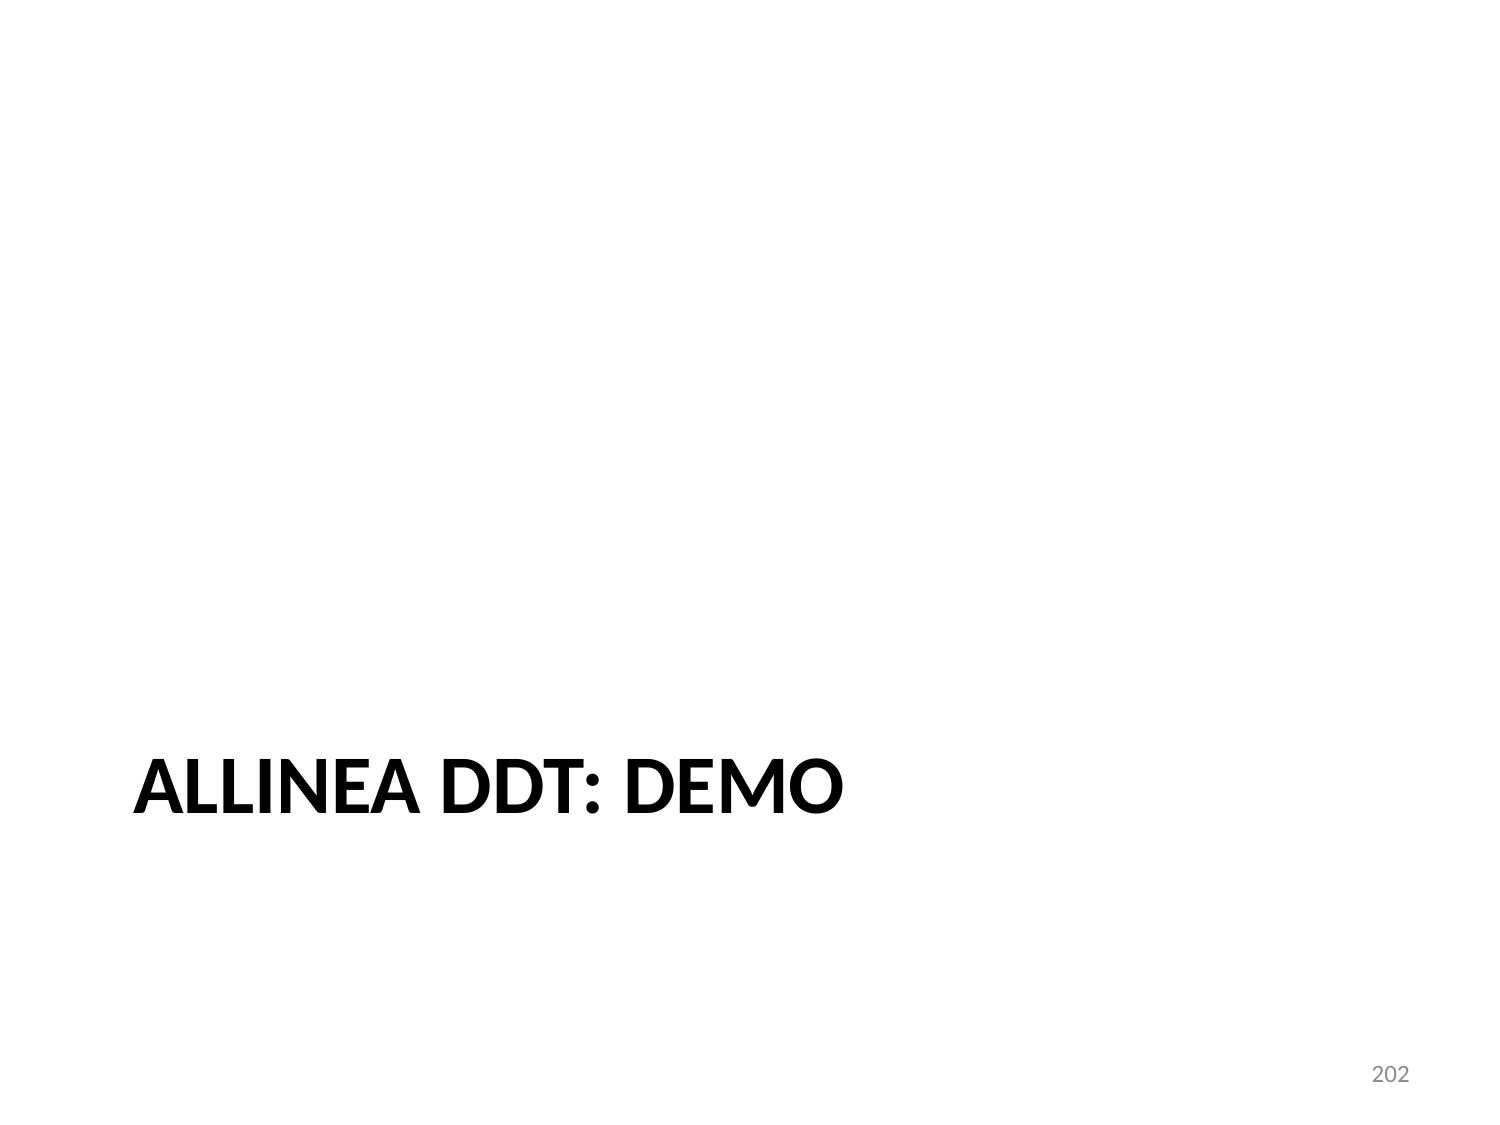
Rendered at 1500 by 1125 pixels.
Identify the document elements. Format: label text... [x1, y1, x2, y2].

title Allinea DDT: demo [118, 722, 1394, 947]
slide_number 202 [1074, 1042, 1425, 1103]
